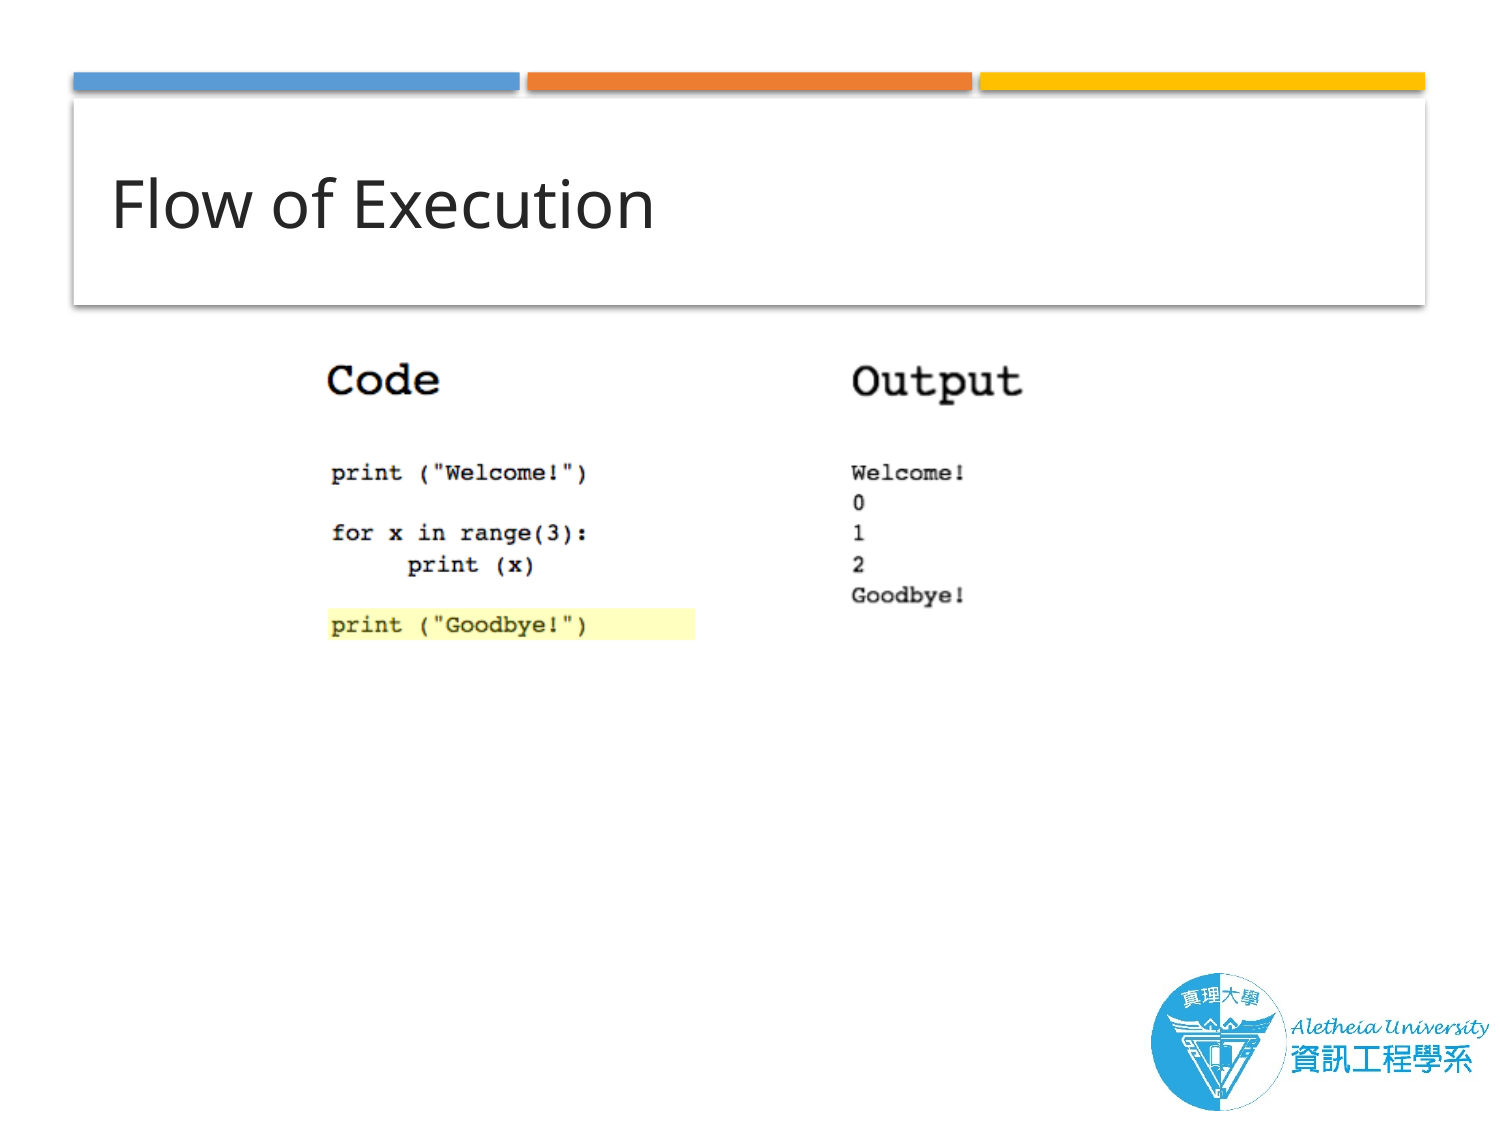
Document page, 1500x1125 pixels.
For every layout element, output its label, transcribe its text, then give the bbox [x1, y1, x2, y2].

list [313, 347, 1188, 980]
picture [1151, 973, 1489, 1111]
title Flow of Execution [95, 112, 1406, 291]
